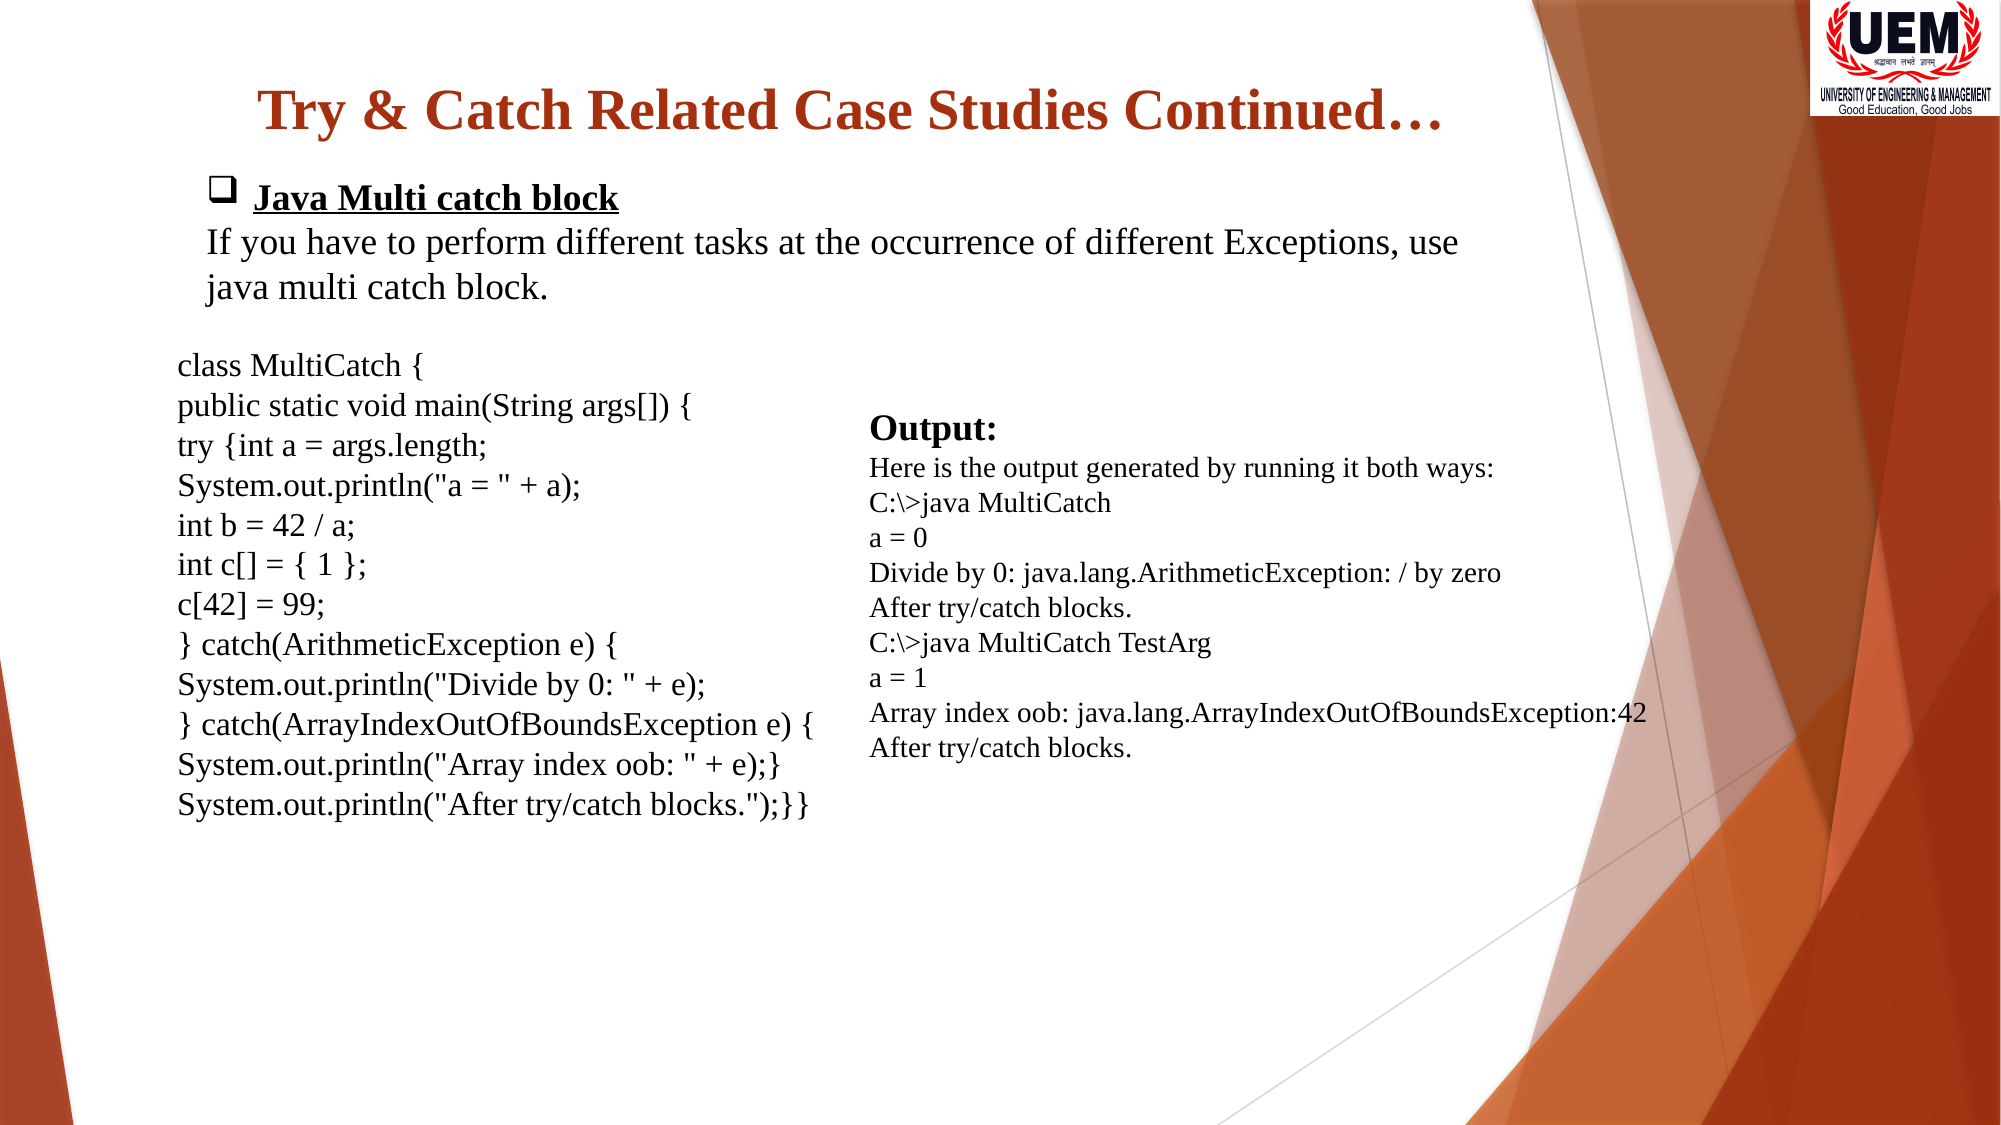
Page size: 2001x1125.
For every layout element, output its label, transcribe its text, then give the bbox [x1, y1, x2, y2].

picture [1809, 0, 2000, 117]
text_box Java Multi catch block If you have to perform different tasks at the occurrence of different Exceptions, use java multi catch block. [191, 165, 1518, 315]
text_box class MultiCatch { public static void main(String args[]) { try {int a = args.length; System.out.println("a = " + a); int b = 42 / a; int c[] = { 1 }; c[42] = 99; } catch(ArithmeticException e) { System.out.println("Divide by 0: " + e); } catch(ArrayIndexOutOfBoundsException e) { System.out.println("Array index oob: " + e);} System.out.println("After try/catch blocks.");}} [133, 335, 855, 875]
title Try & Catch Related Case Studies Continued… [242, 63, 1518, 158]
text_box Output: Here is the output generated by running it both ways: C:\>java MultiCatch a = 0 Divide by 0: java.lang.ArithmeticException: / by zero After try/catch blocks. C:\>java MultiCatch TestArg a = 1 Array index oob: java.lang.ArrayIndexOutOfBoundsException:42 After try/catch blocks. [854, 395, 1788, 771]
